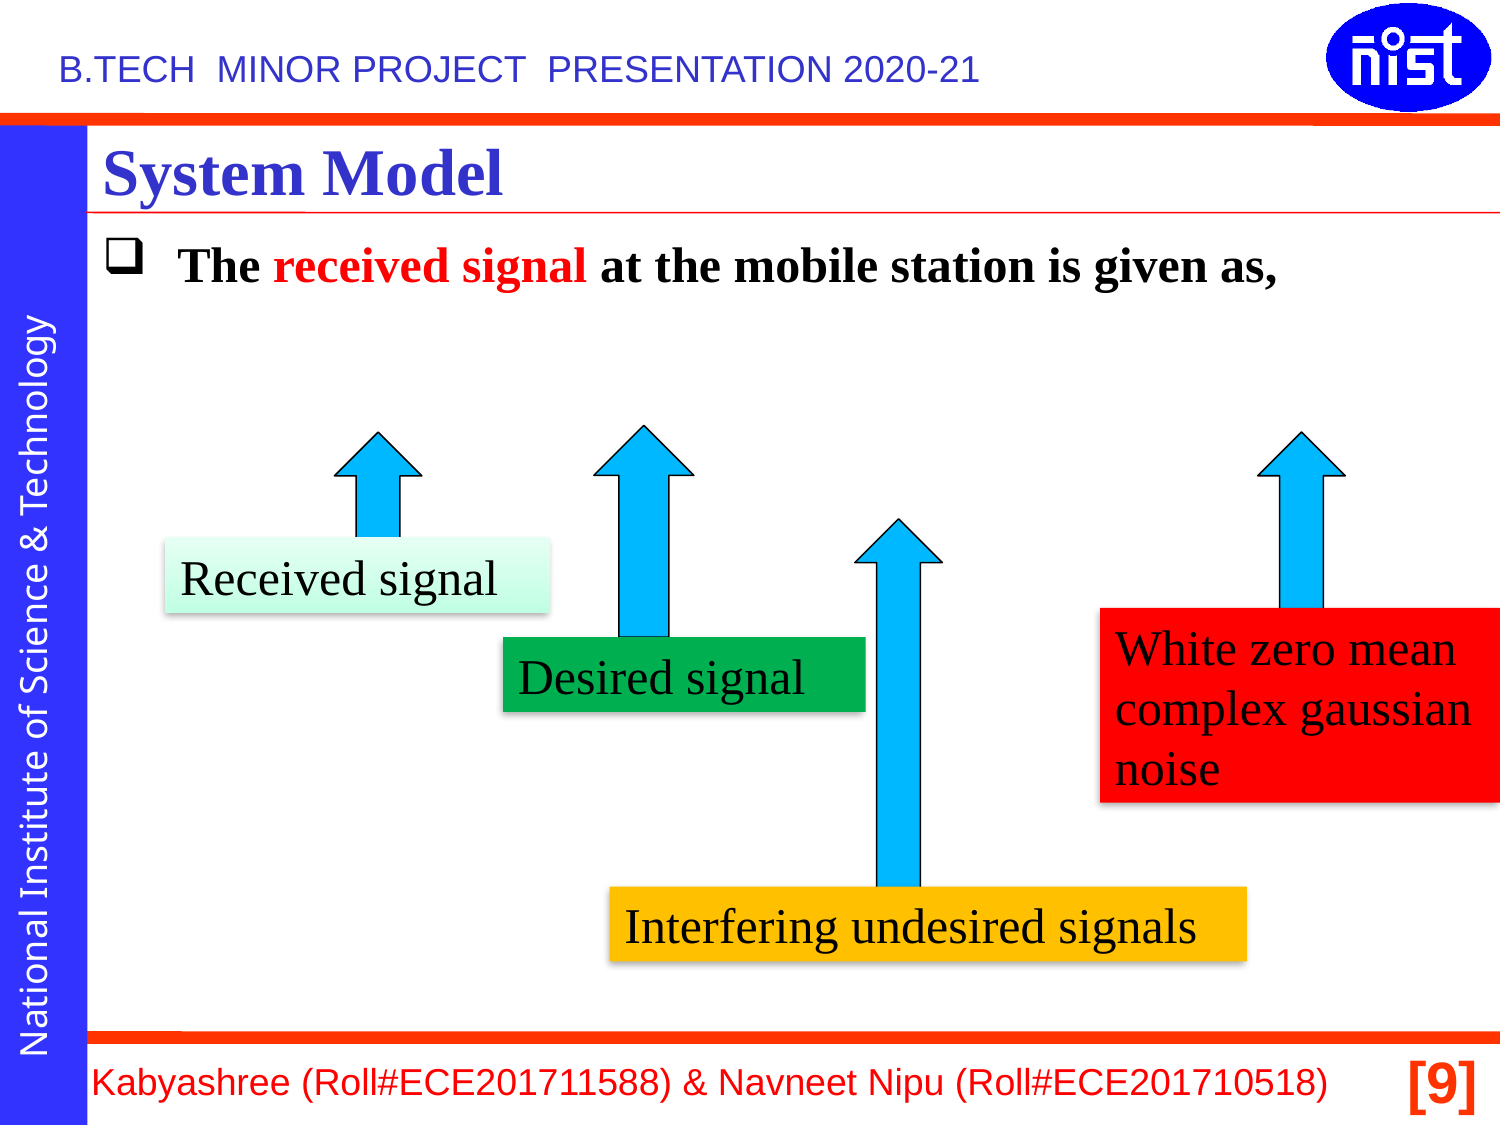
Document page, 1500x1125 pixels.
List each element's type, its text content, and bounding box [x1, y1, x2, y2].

text_box White zero mean complex gaussian noise [1099, 607, 1500, 803]
title System Model [87, 120, 1388, 217]
text_box Desired signal [502, 636, 866, 713]
text_box Interfering undesired signals [609, 886, 1248, 962]
text_box [334, 432, 422, 537]
picture [1323, 0, 1499, 117]
text_box [593, 425, 694, 636]
text_box [1257, 431, 1346, 607]
text_box Received signal [165, 537, 551, 613]
text_box [854, 518, 943, 886]
